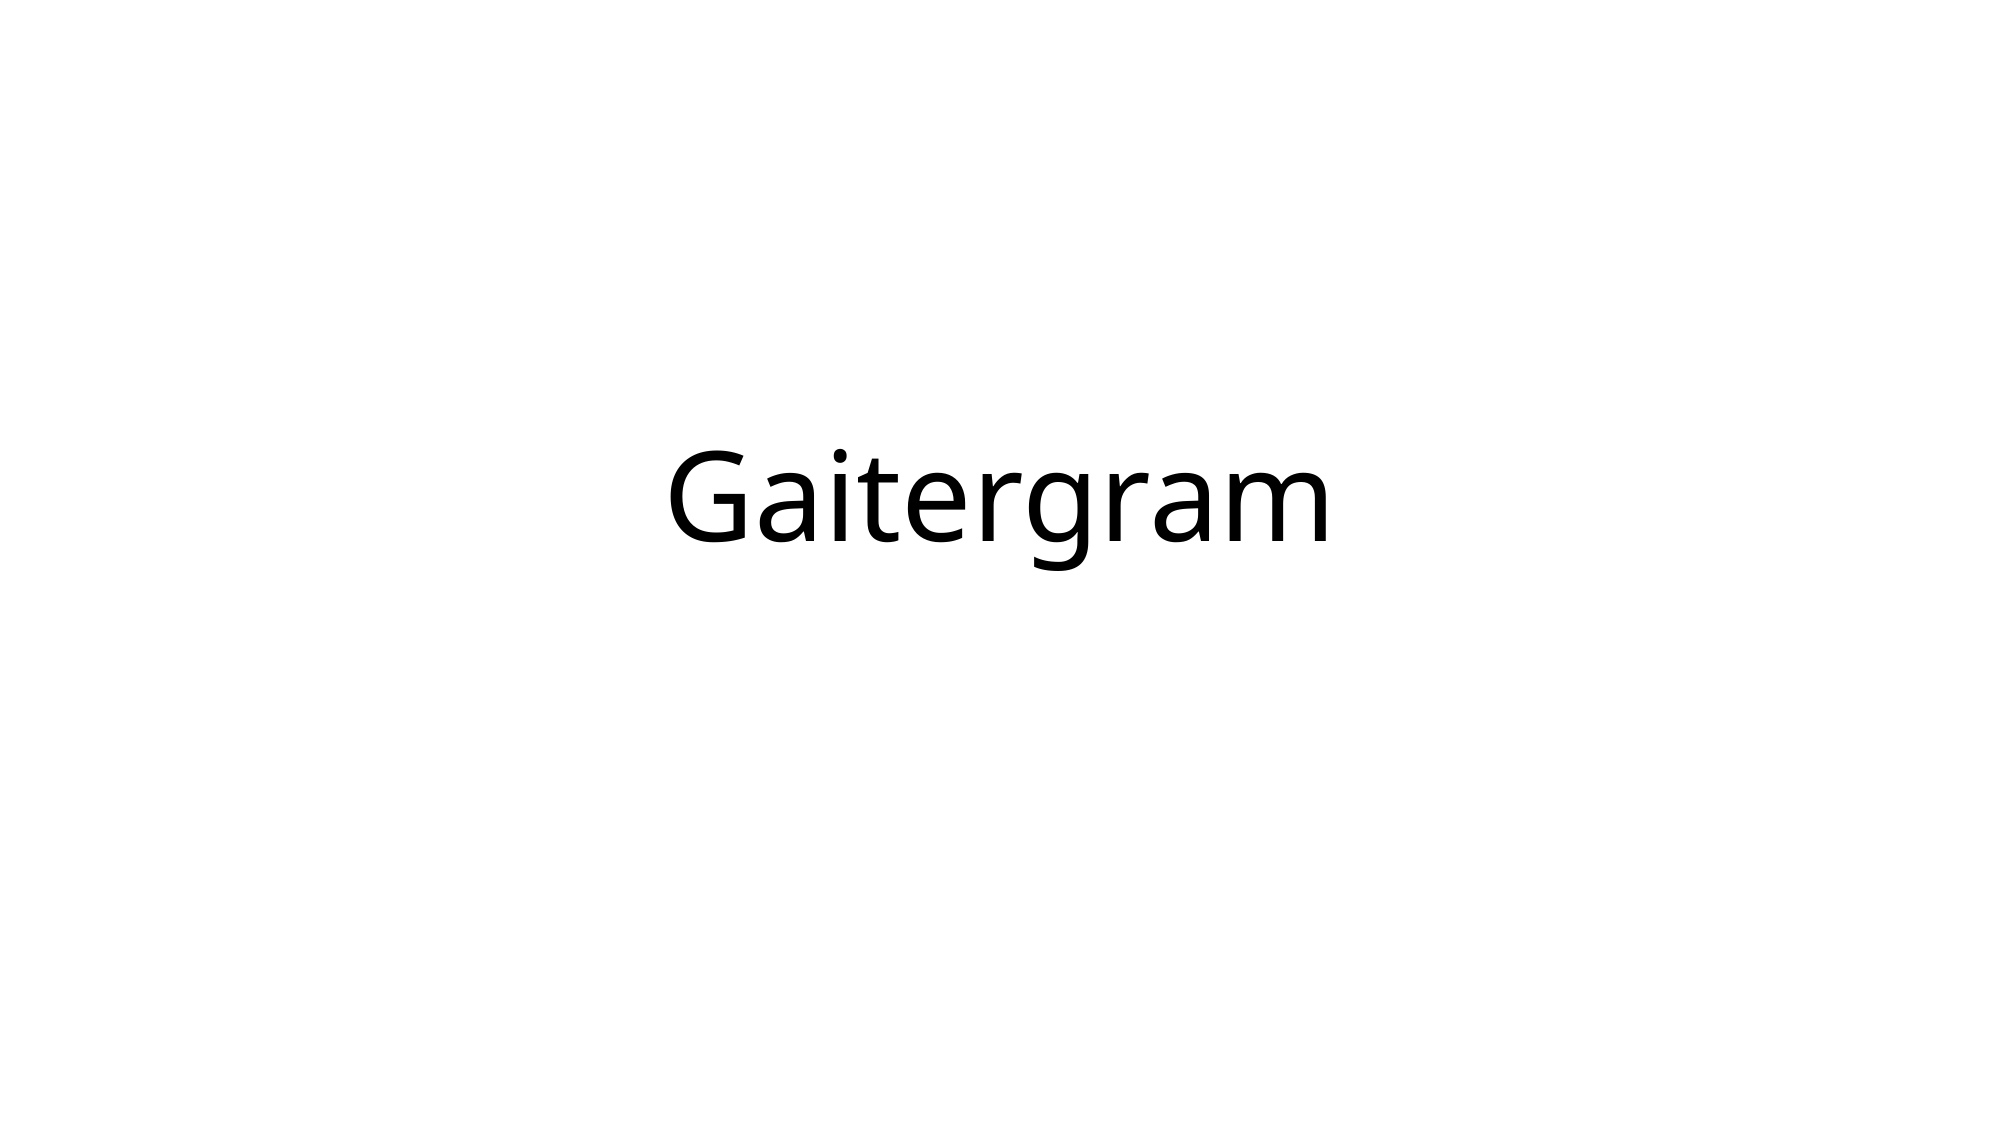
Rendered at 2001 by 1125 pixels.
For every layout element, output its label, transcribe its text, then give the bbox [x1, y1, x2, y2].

title Gaitergram [249, 184, 1750, 576]
